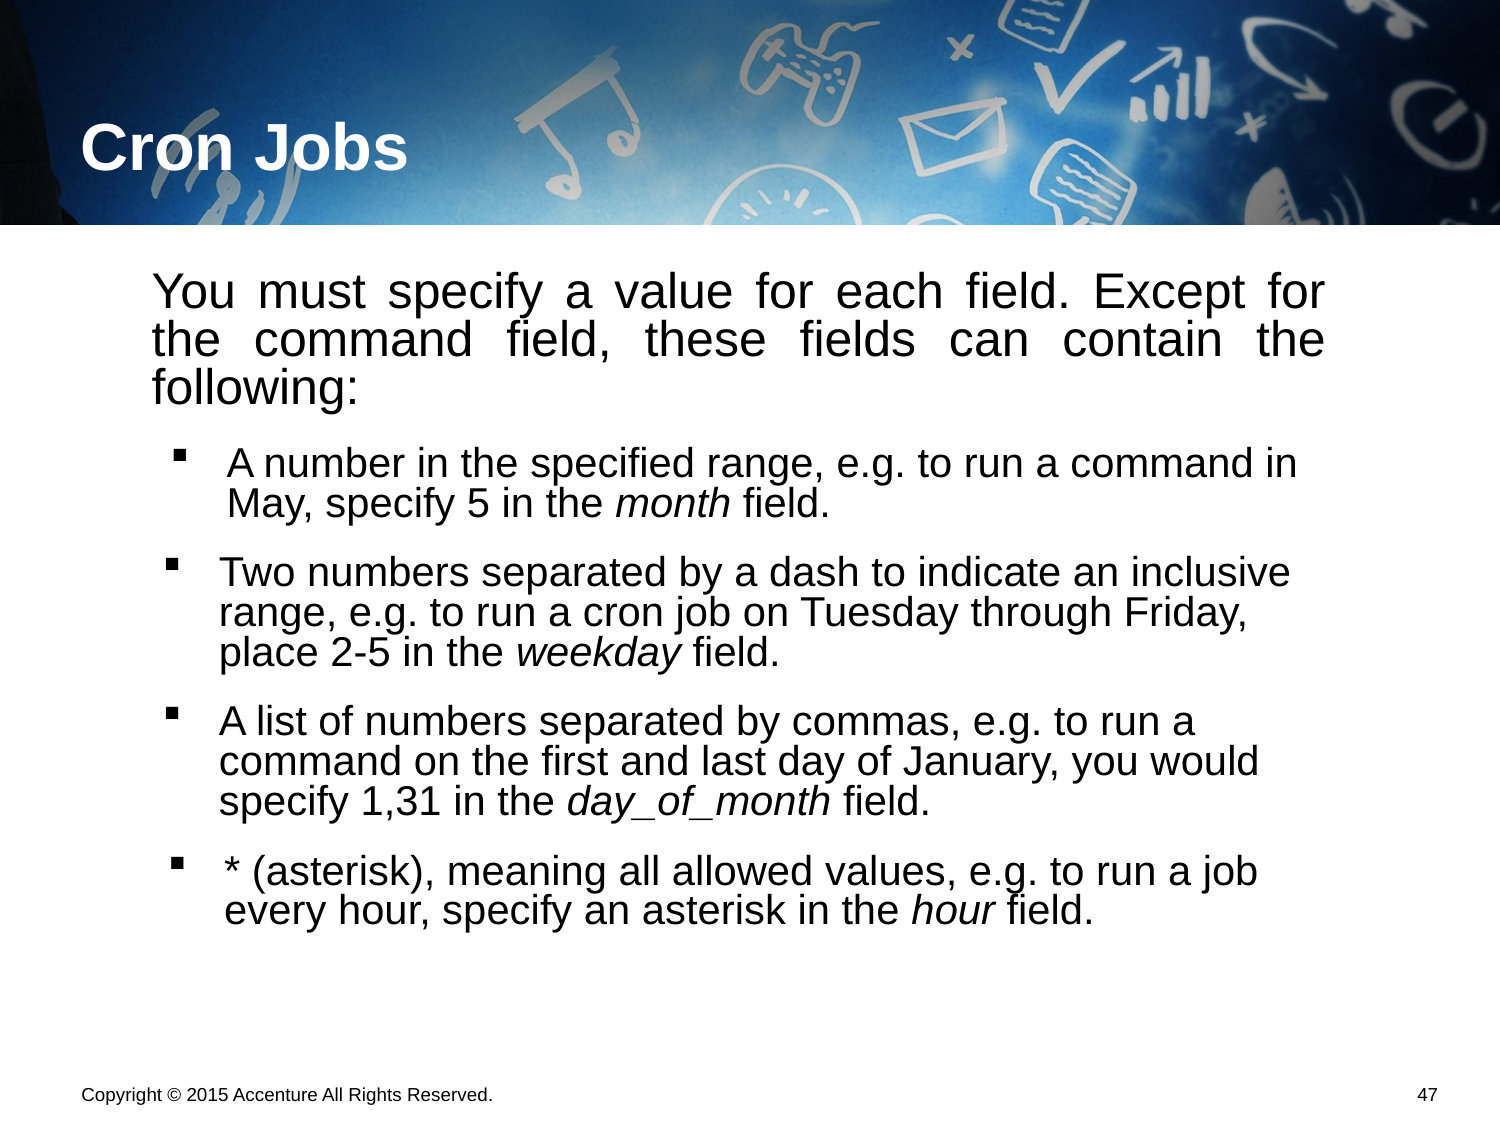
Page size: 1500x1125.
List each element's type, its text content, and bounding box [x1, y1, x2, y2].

text_box You must specify a value for each field. Except for the command field, these fields can contain the following: [136, 263, 1342, 422]
text_box A list of numbers separated by commas, e.g. to run a command on the first and last day of January, you would specify 1,31 in the day_of_month field. [147, 696, 1336, 831]
text_box * (asterisk), meaning all allowed values, e.g. to run a job every hour, specify an asterisk in the hour field. [153, 845, 1342, 941]
title Cron Jobs [64, 20, 1441, 194]
picture [0, 0, 1500, 225]
text_box A number in the specified range, e.g. to run a command in May, specify 5 in the month field. [155, 437, 1344, 533]
text_box Two numbers separated by a dash to indicate an inclusive range, e.g. to run a cron job on Tuesday through Friday, place 2-5 in the weekday field. [147, 546, 1336, 682]
footer Copyright © 2015 Accenture All Rights Reserved. [65, 1036, 804, 1113]
slide_number 46 [1174, 1067, 1454, 1114]
